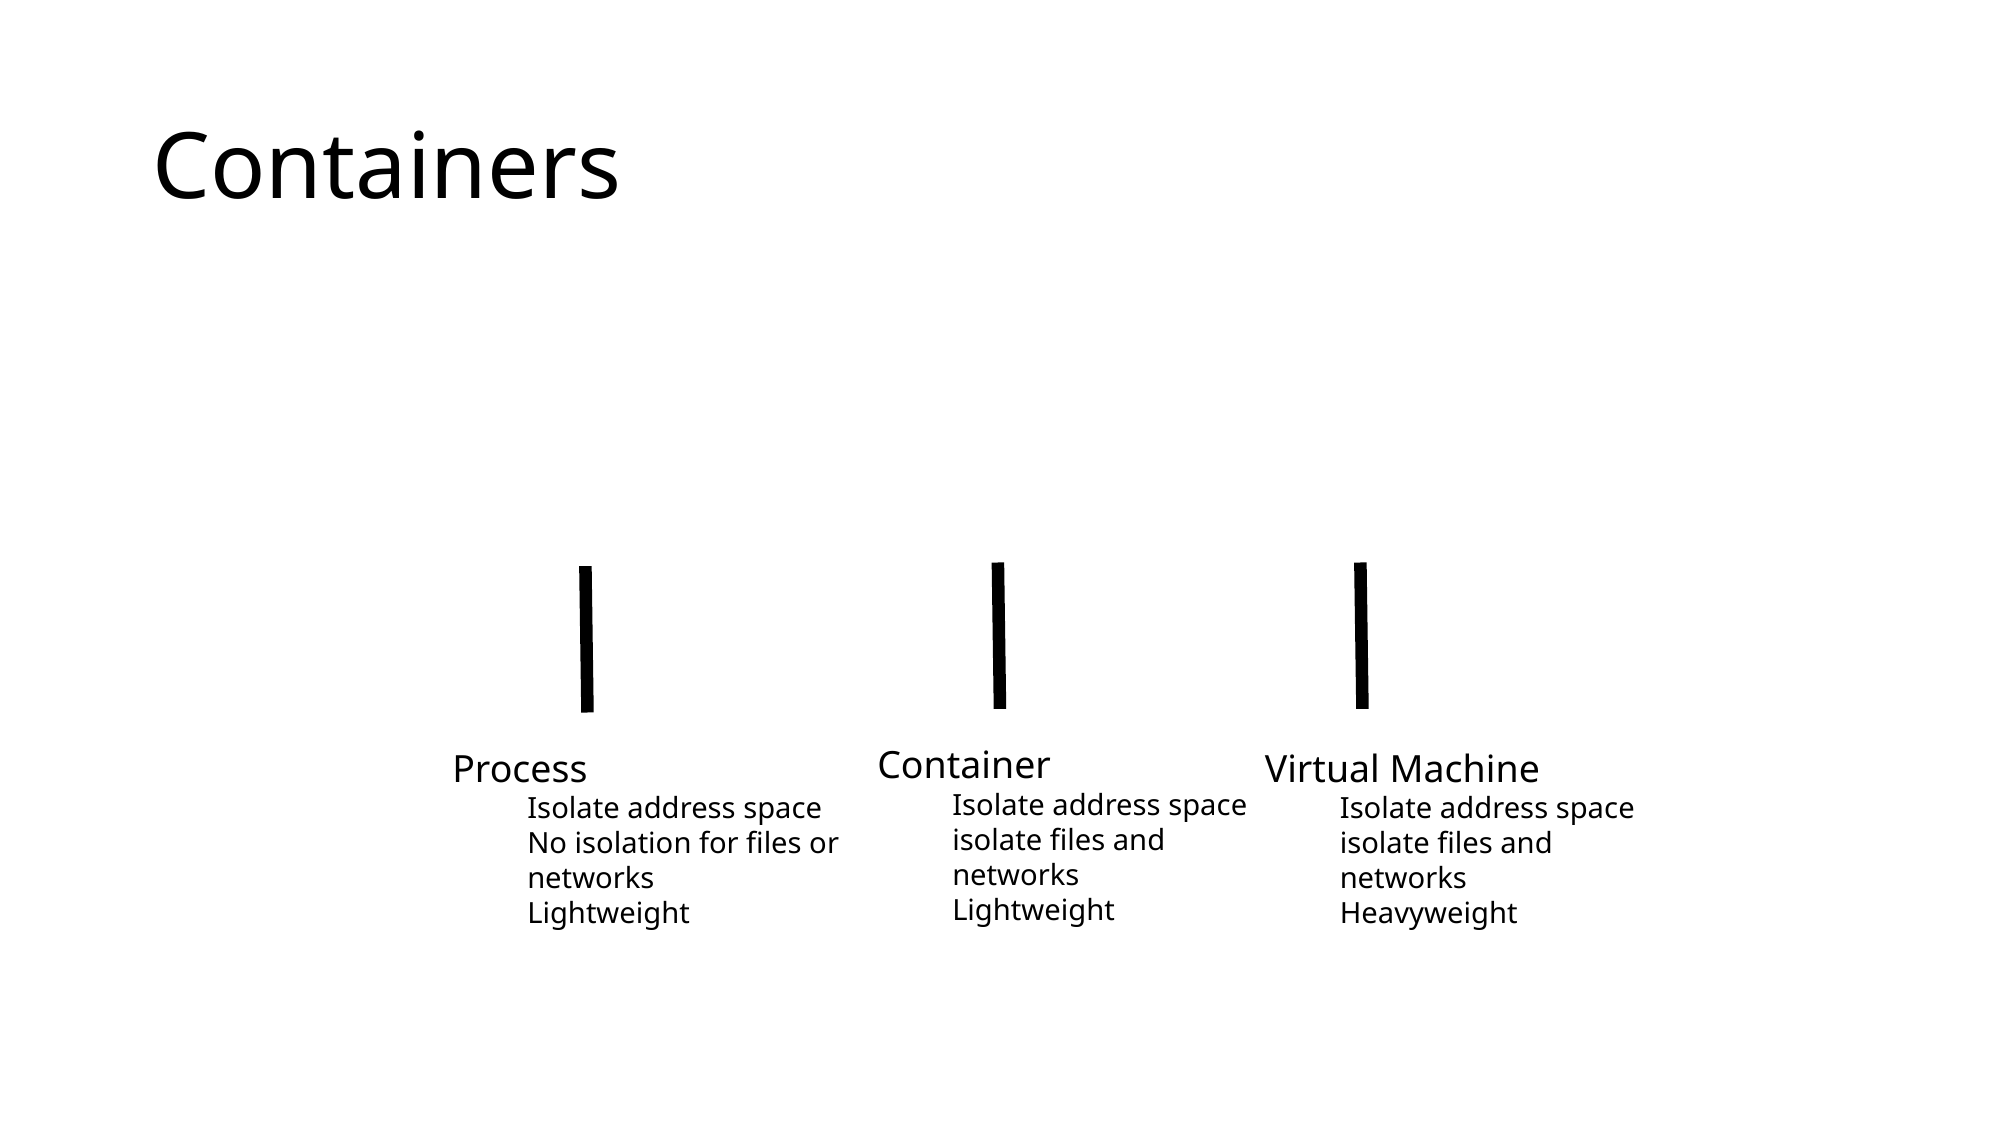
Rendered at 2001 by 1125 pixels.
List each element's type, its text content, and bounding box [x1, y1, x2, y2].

text_box Container Isolate address space isolate files and networks Lightweight [862, 733, 1288, 934]
title Containers [137, 59, 1863, 278]
text_box Virtual Machine Isolate address space isolate files and networks Heavyweight [1250, 737, 1675, 937]
text_box Process Isolate address space No isolation for files or networks Lightweight [437, 737, 863, 937]
